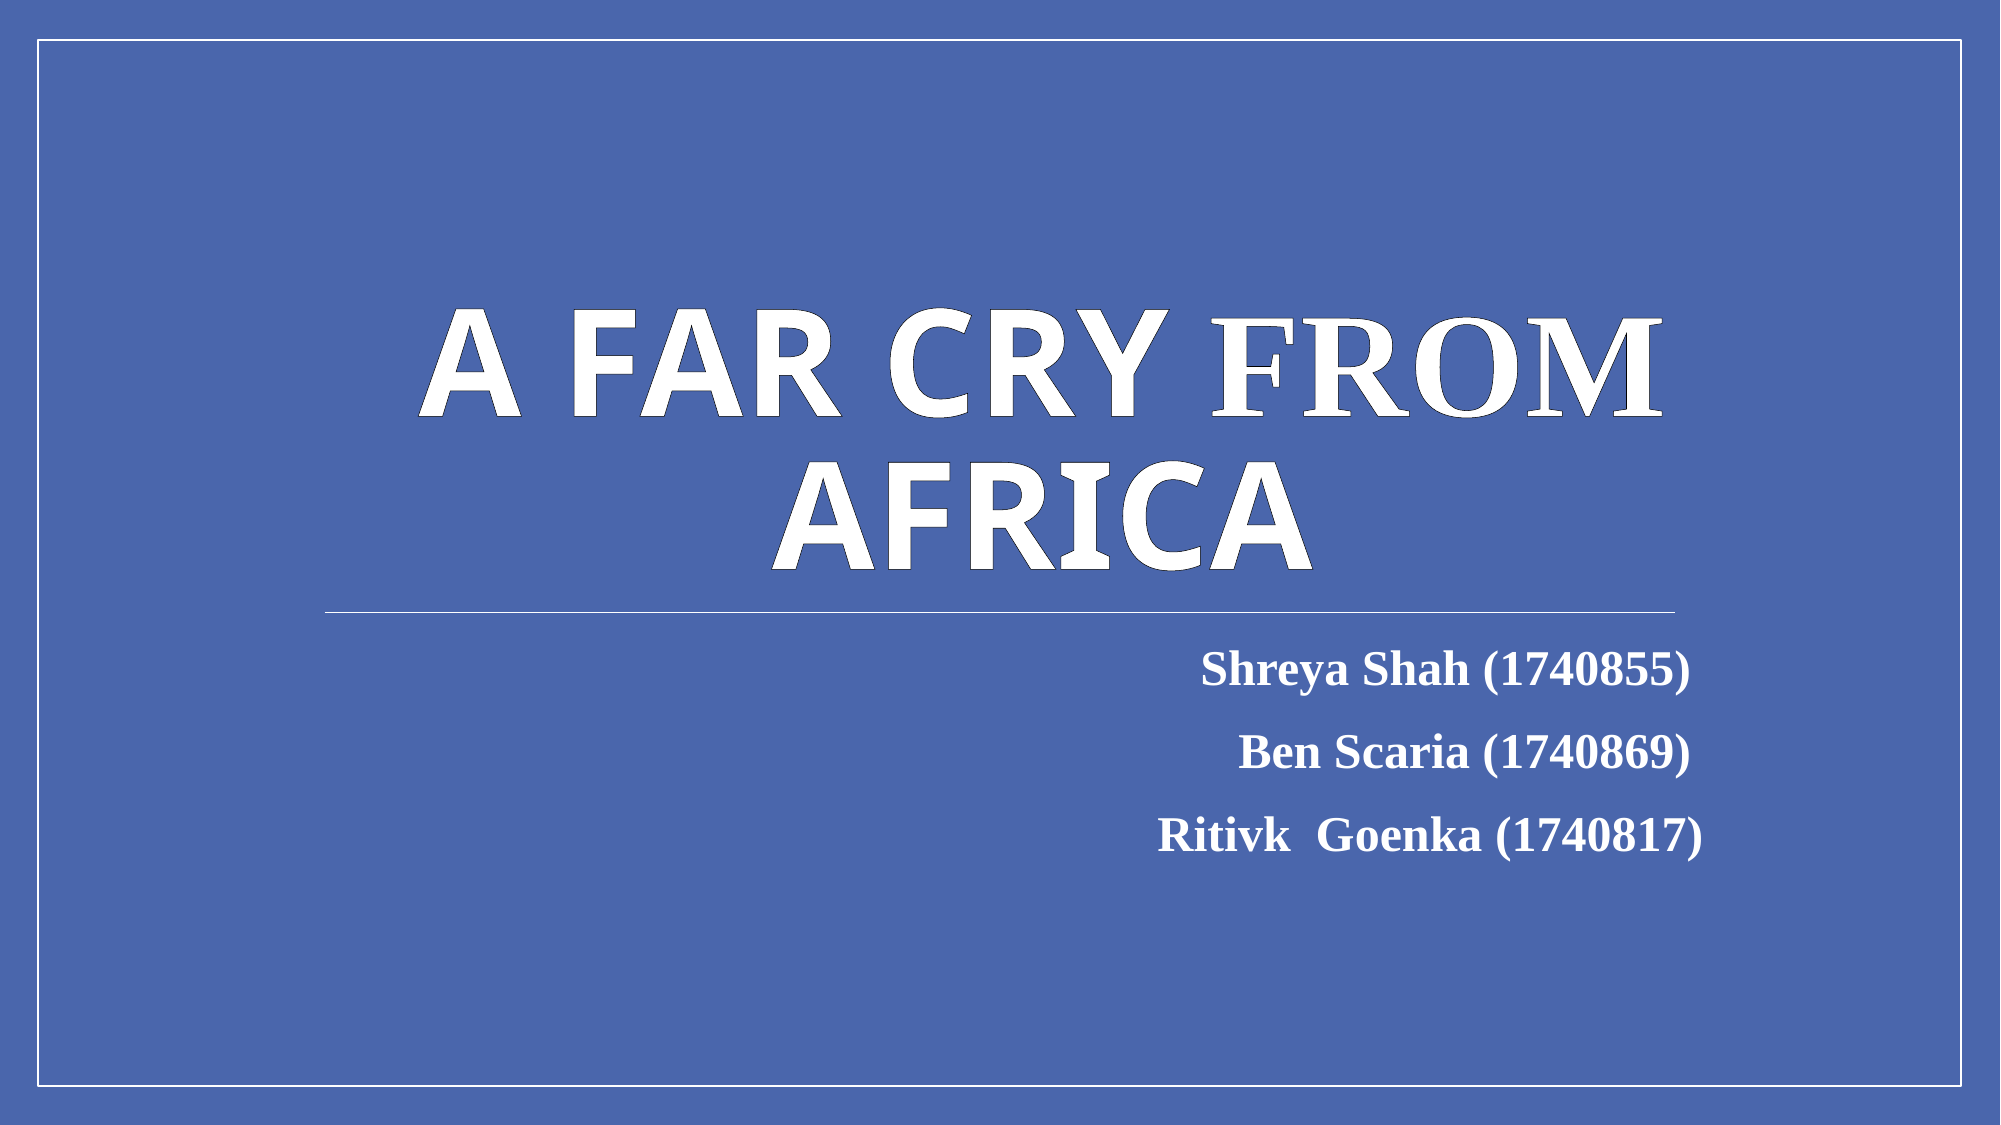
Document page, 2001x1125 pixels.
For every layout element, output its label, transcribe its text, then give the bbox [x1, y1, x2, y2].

title A Far Cry from Africa [224, 127, 1860, 608]
subtitle Shreya Shah (1740855) Ben Scaria (1740869) Ritivk Goenka (1740817) [280, 634, 1719, 863]
